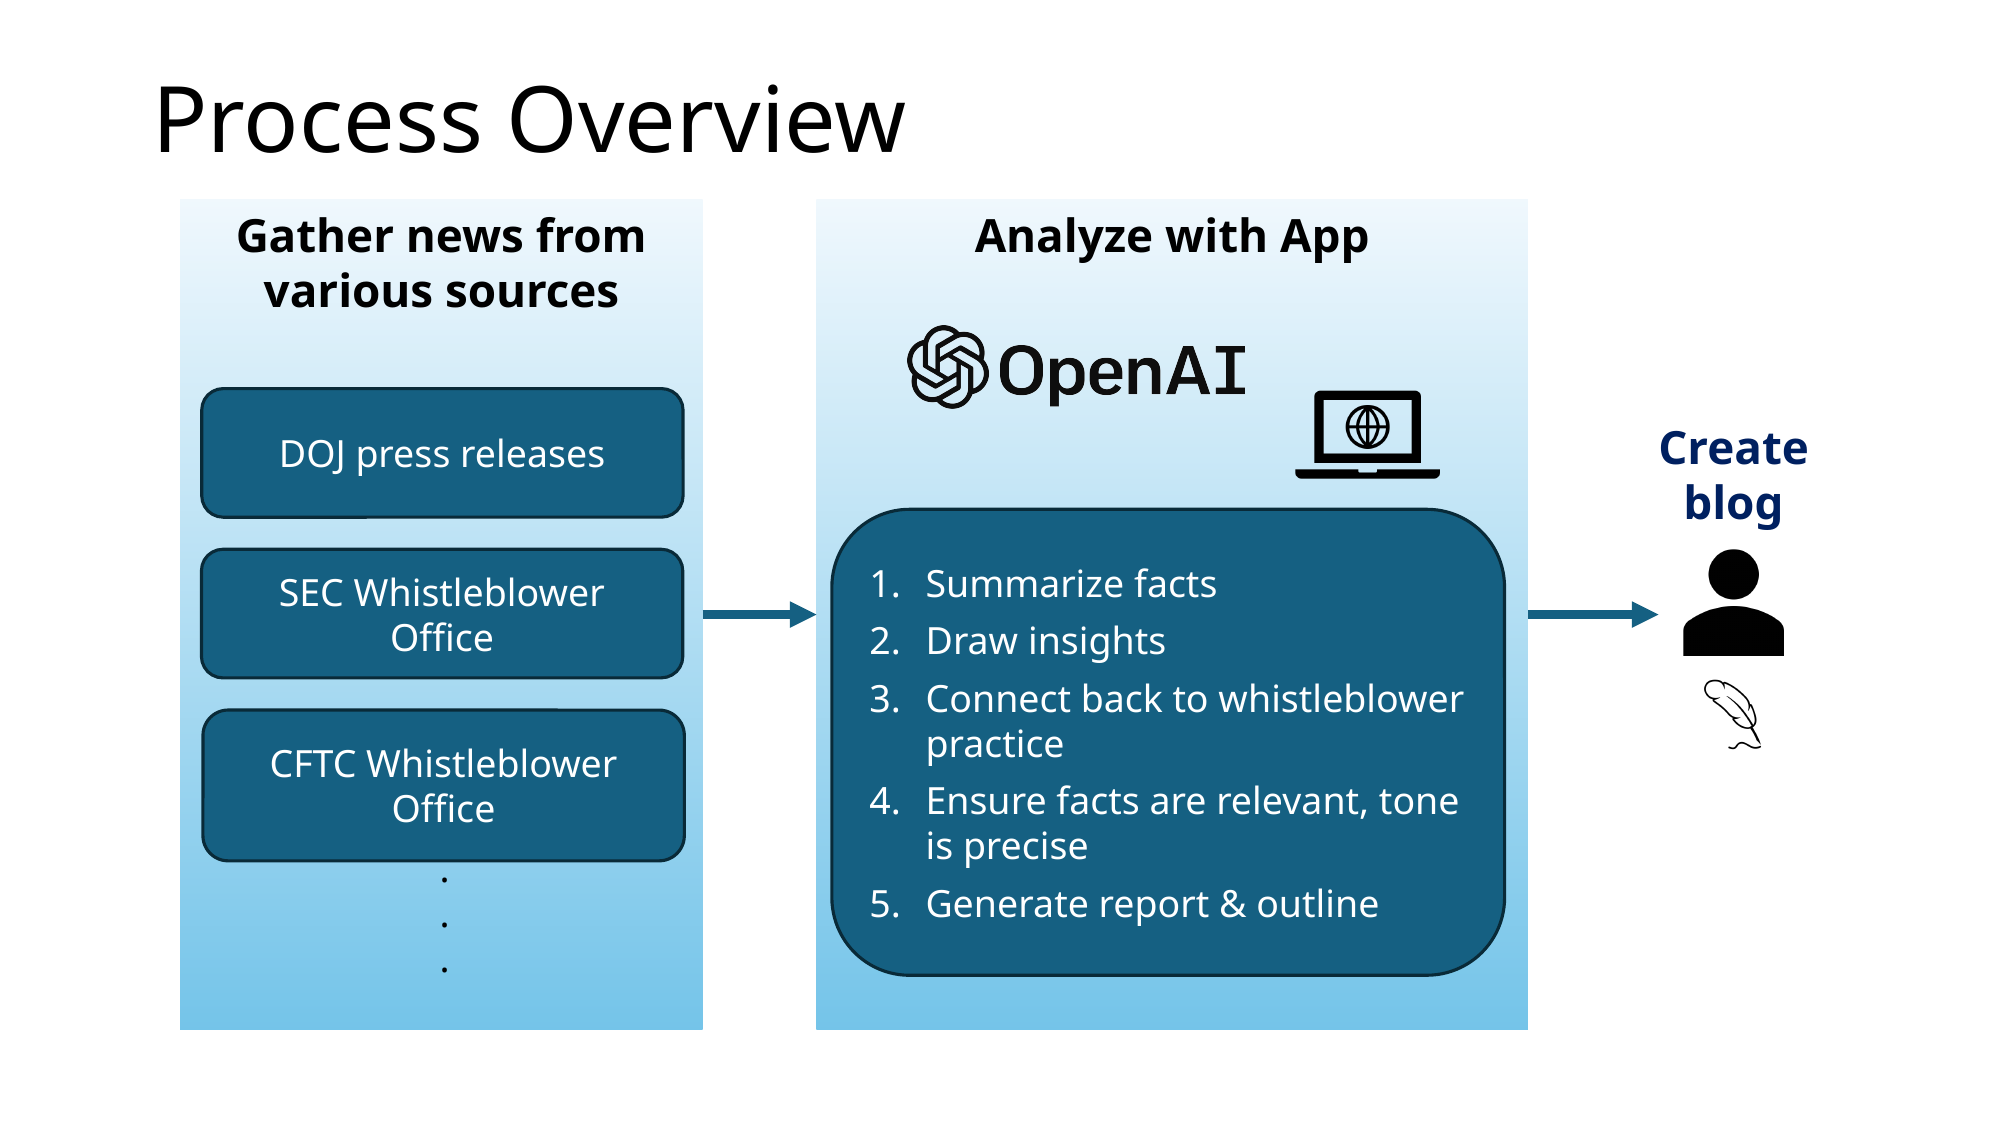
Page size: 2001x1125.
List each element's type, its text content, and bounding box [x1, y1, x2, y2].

picture [1291, 358, 1443, 510]
text_box Analyze with App [816, 232, 1528, 1030]
picture [907, 324, 1246, 409]
title Process Overview [137, 13, 1863, 232]
text_box Gather news from various sources [180, 232, 703, 1030]
text_box Create blog [1611, 411, 1855, 536]
text_box Summarize facts Draw insights Connect back to whistleblower practice Ensure facts are relevant, tone is precise Generate report & outline [830, 507, 1507, 977]
text_box . . . [424, 837, 471, 988]
text_box SEC Whistleblower Office [199, 547, 685, 680]
picture [1657, 527, 1809, 756]
text_box CFTC Whistleblower Office [201, 708, 686, 863]
text_box DOJ press releases [200, 387, 685, 519]
